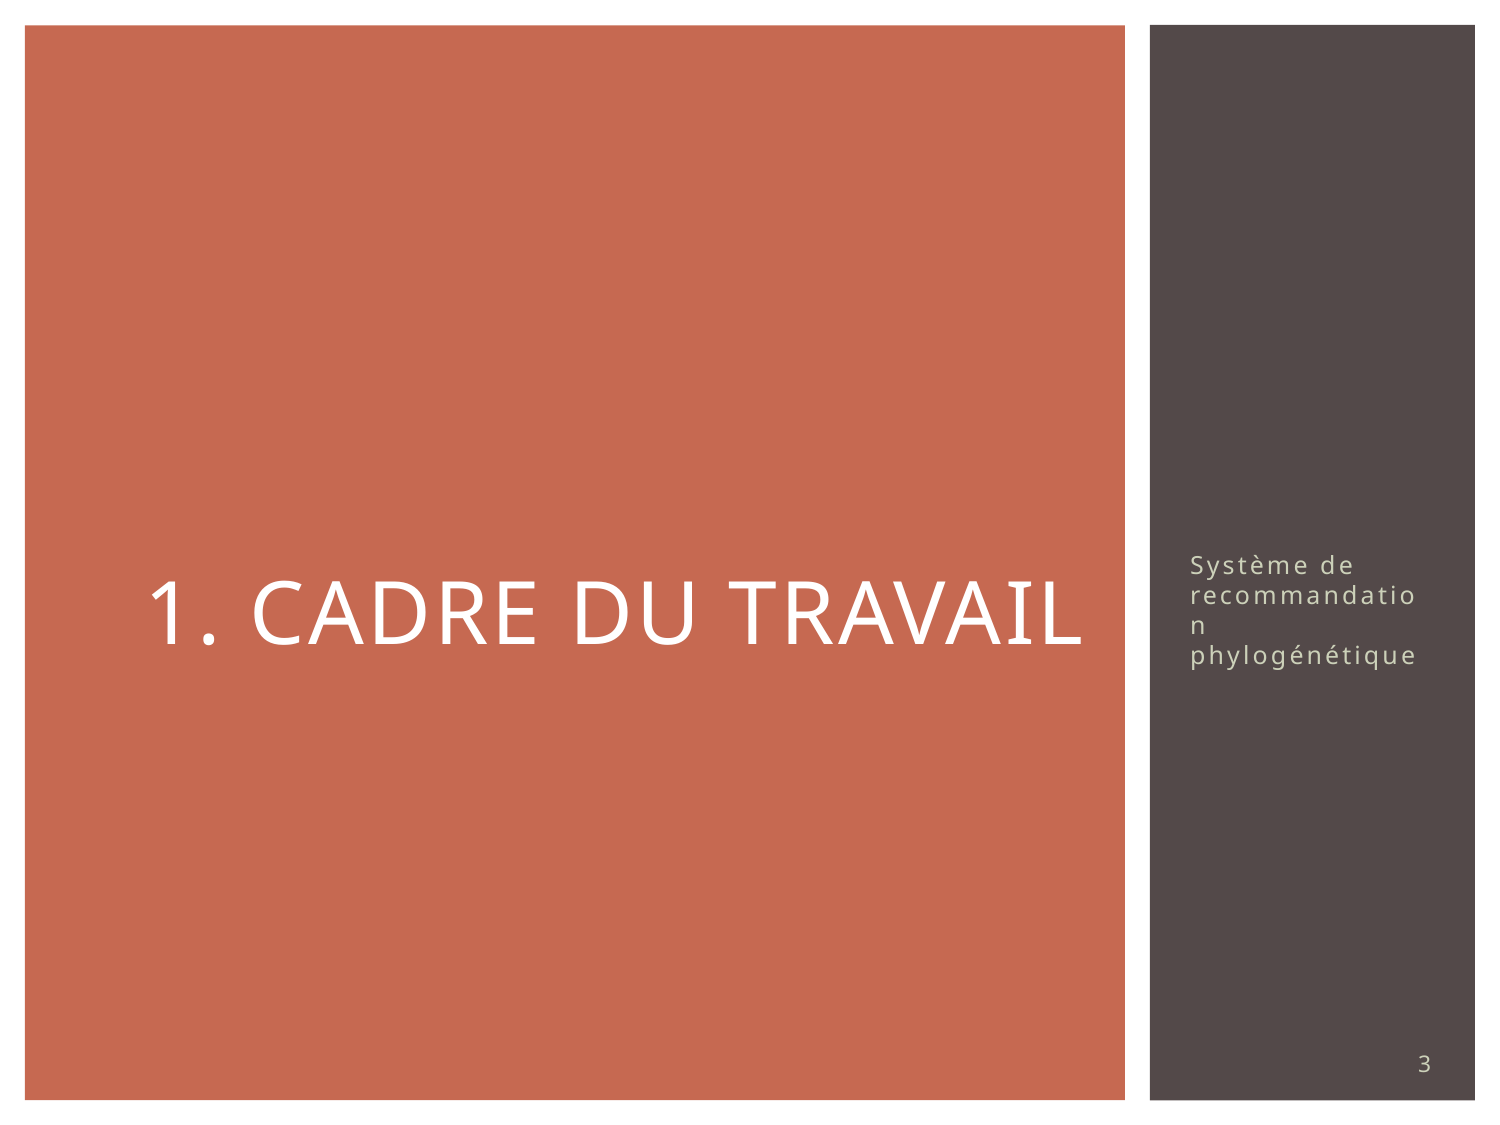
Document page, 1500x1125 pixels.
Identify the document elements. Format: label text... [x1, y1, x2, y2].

slide_number 3 [1349, 1041, 1448, 1089]
list Système de recommandation phylogénétique [1175, 474, 1438, 745]
title 1. Cadre du travail [62, 474, 1100, 745]
